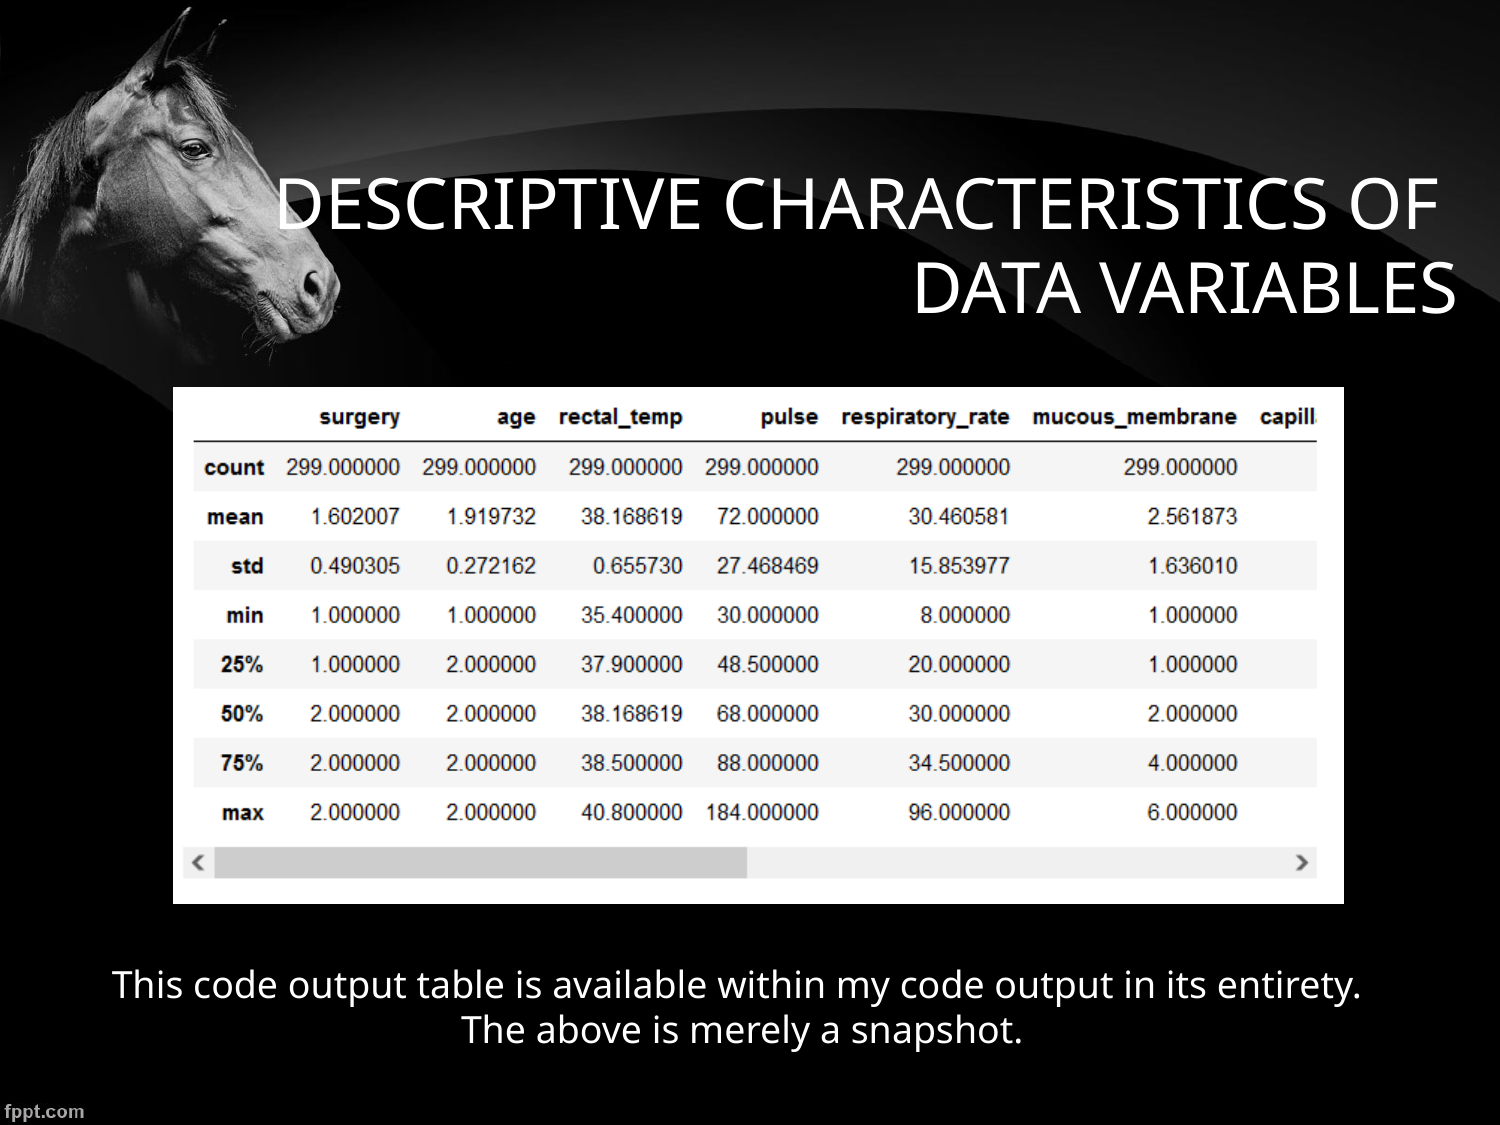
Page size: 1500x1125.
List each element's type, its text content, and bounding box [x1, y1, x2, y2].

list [173, 386, 1344, 905]
text_box This code output table is available within my code output in its entirety. The above is merely a snapshot. [97, 954, 1388, 1059]
title DESCRIPTIVE CHARACTERISTICS OF DATA VARIABLES [123, 149, 1474, 337]
picture [0, 0, 1500, 1125]
